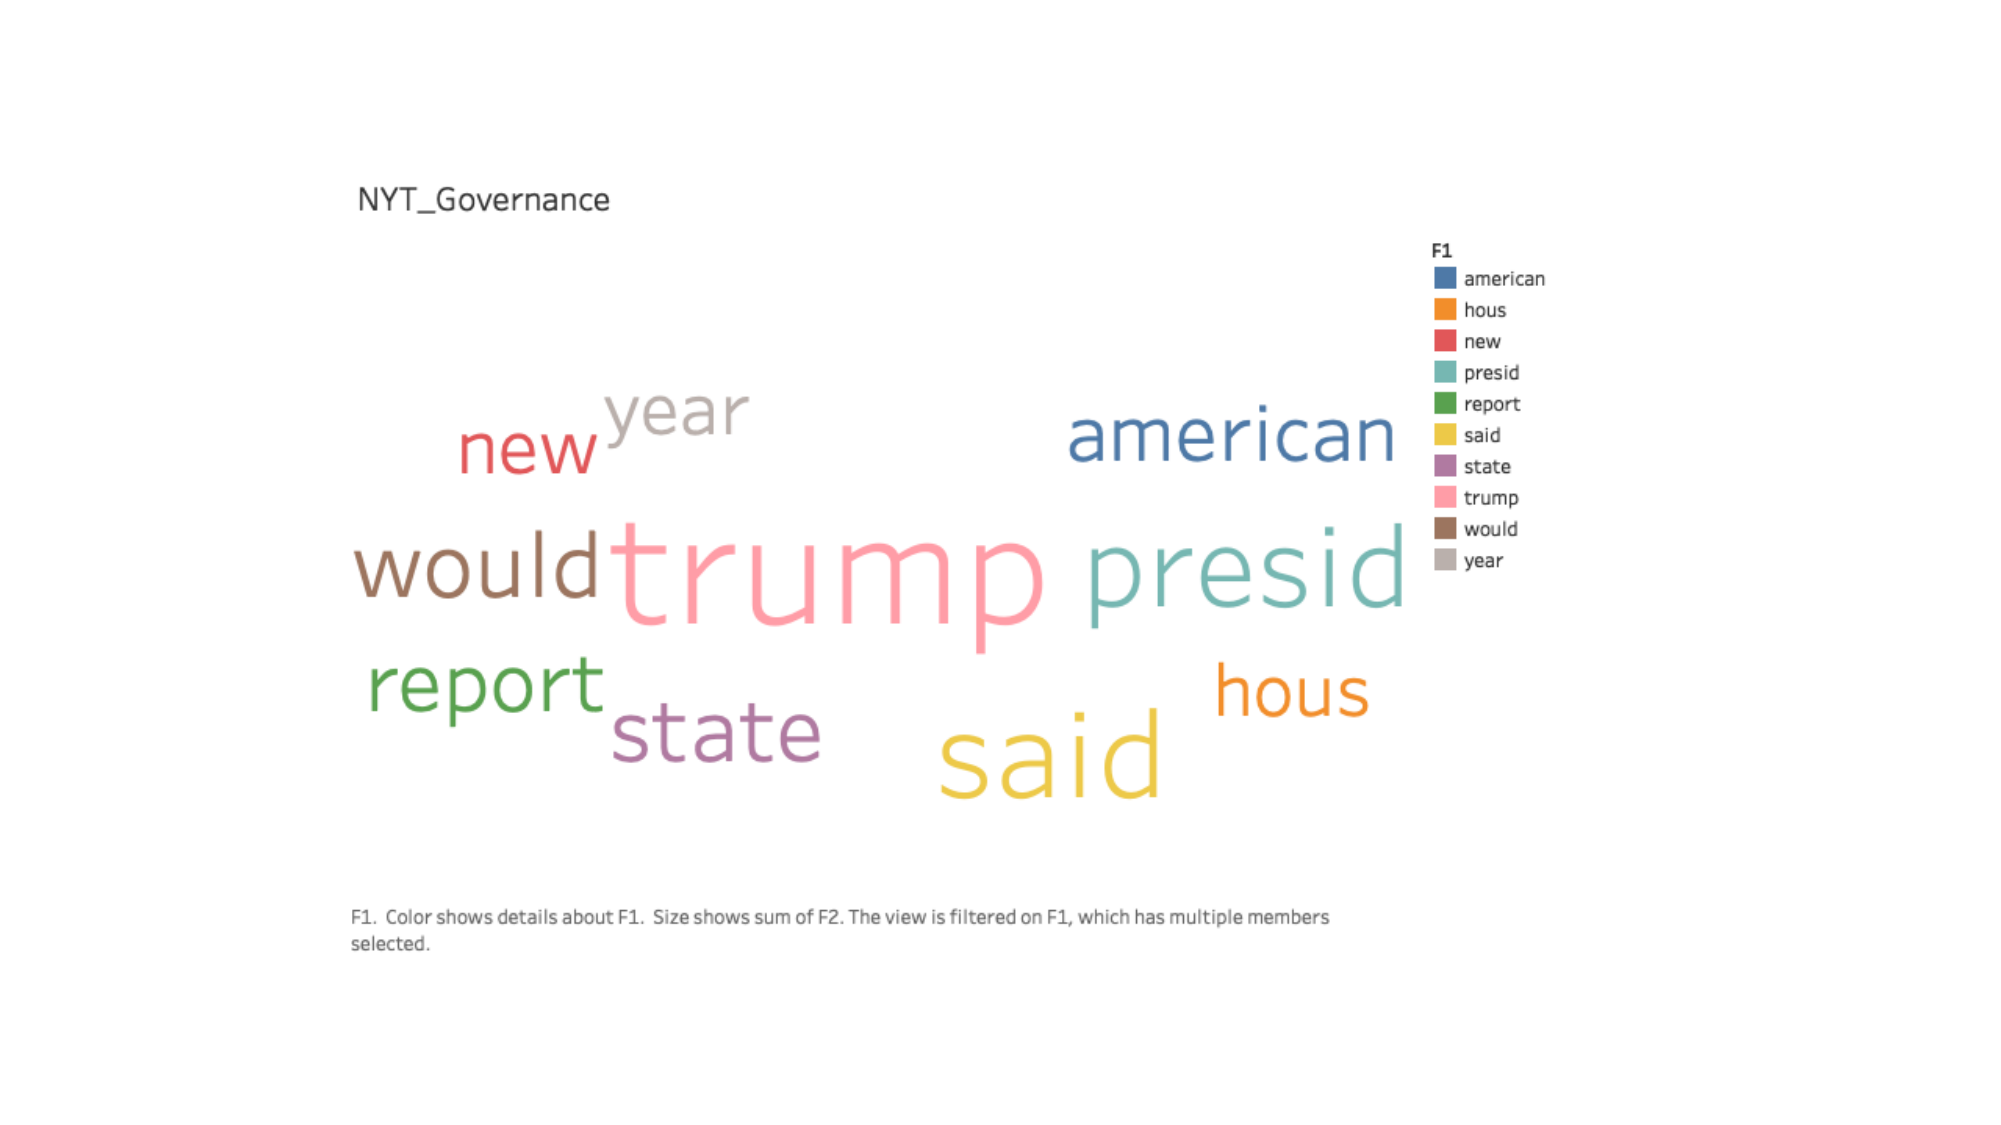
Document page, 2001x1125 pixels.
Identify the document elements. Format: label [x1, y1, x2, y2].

picture [351, 167, 1649, 957]
